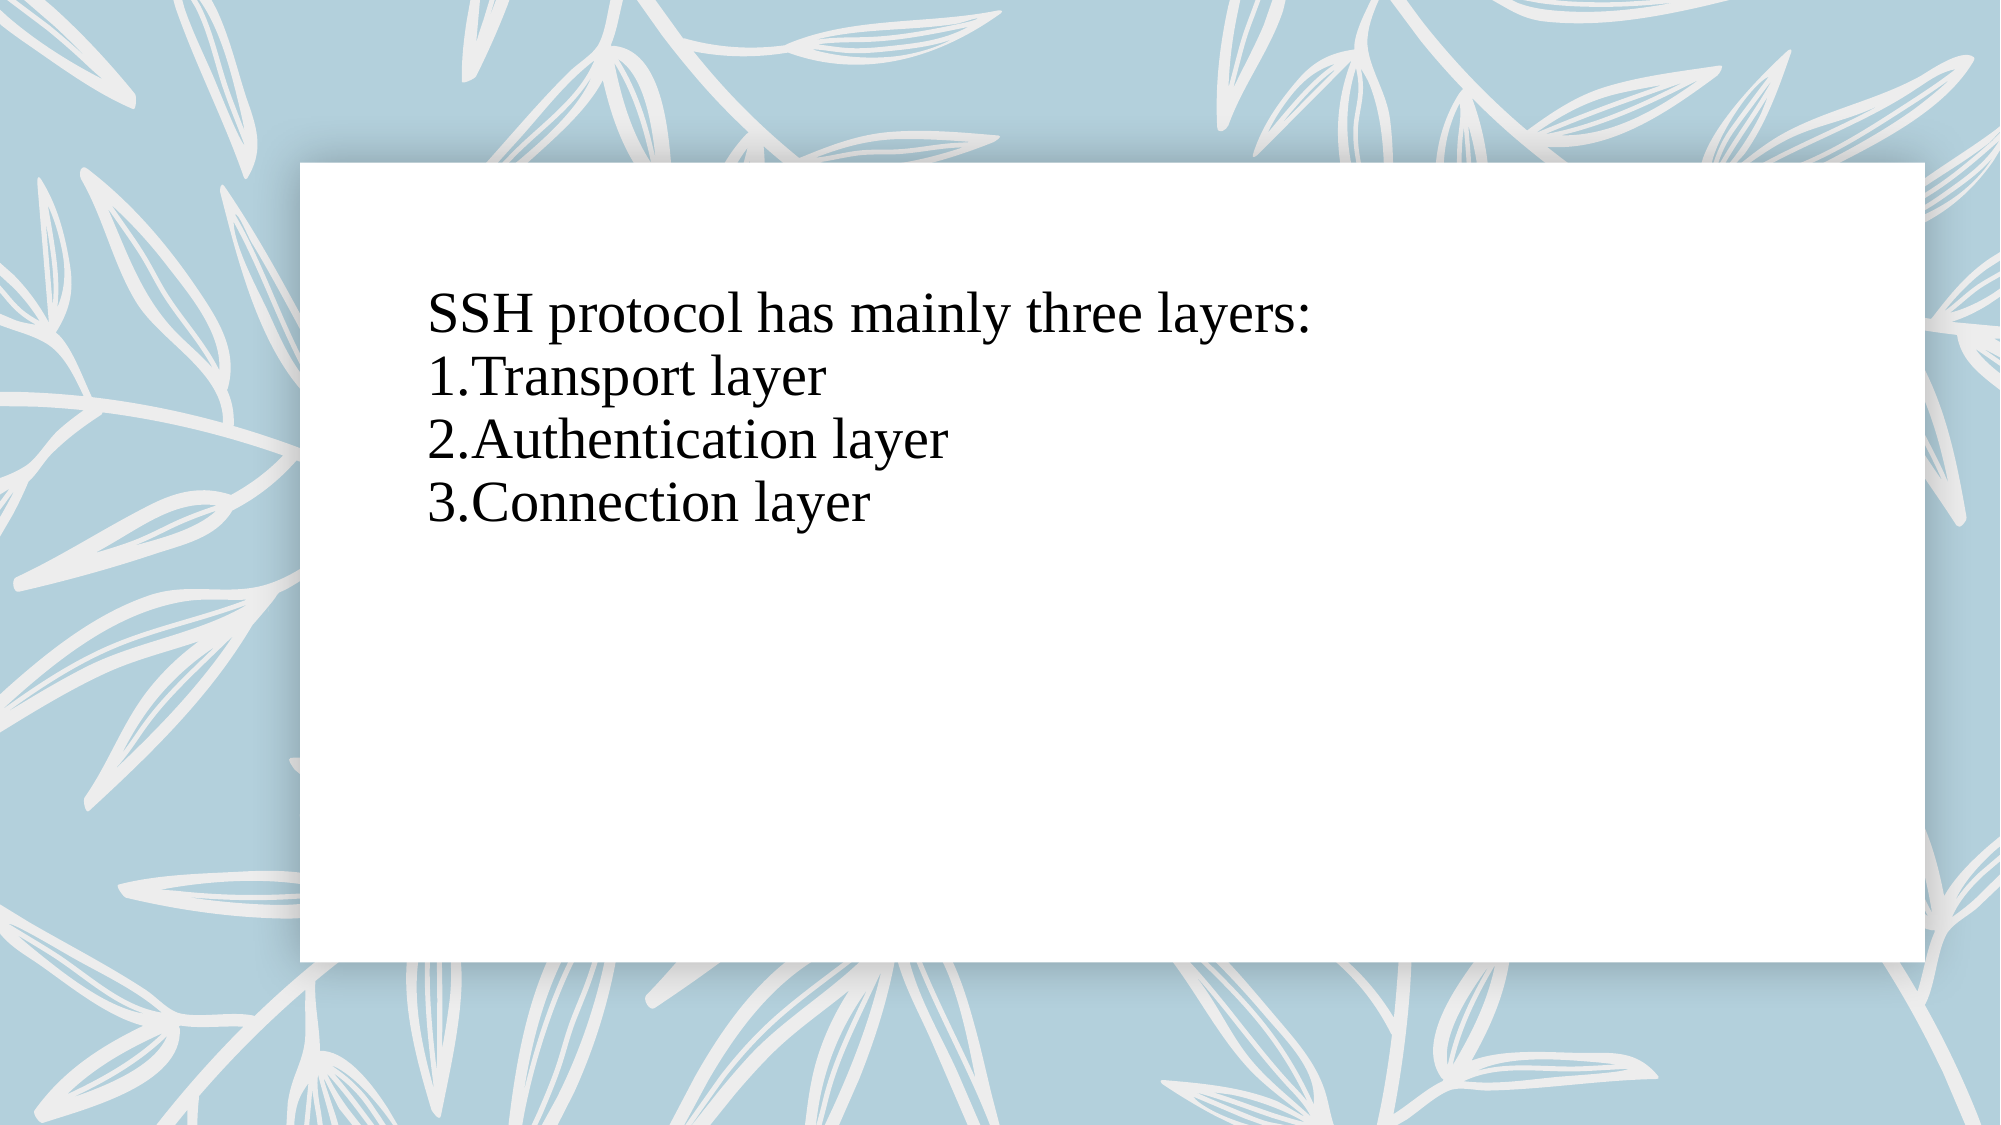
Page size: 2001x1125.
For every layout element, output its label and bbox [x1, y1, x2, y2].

text_box [0, 0, 2000, 1125]
